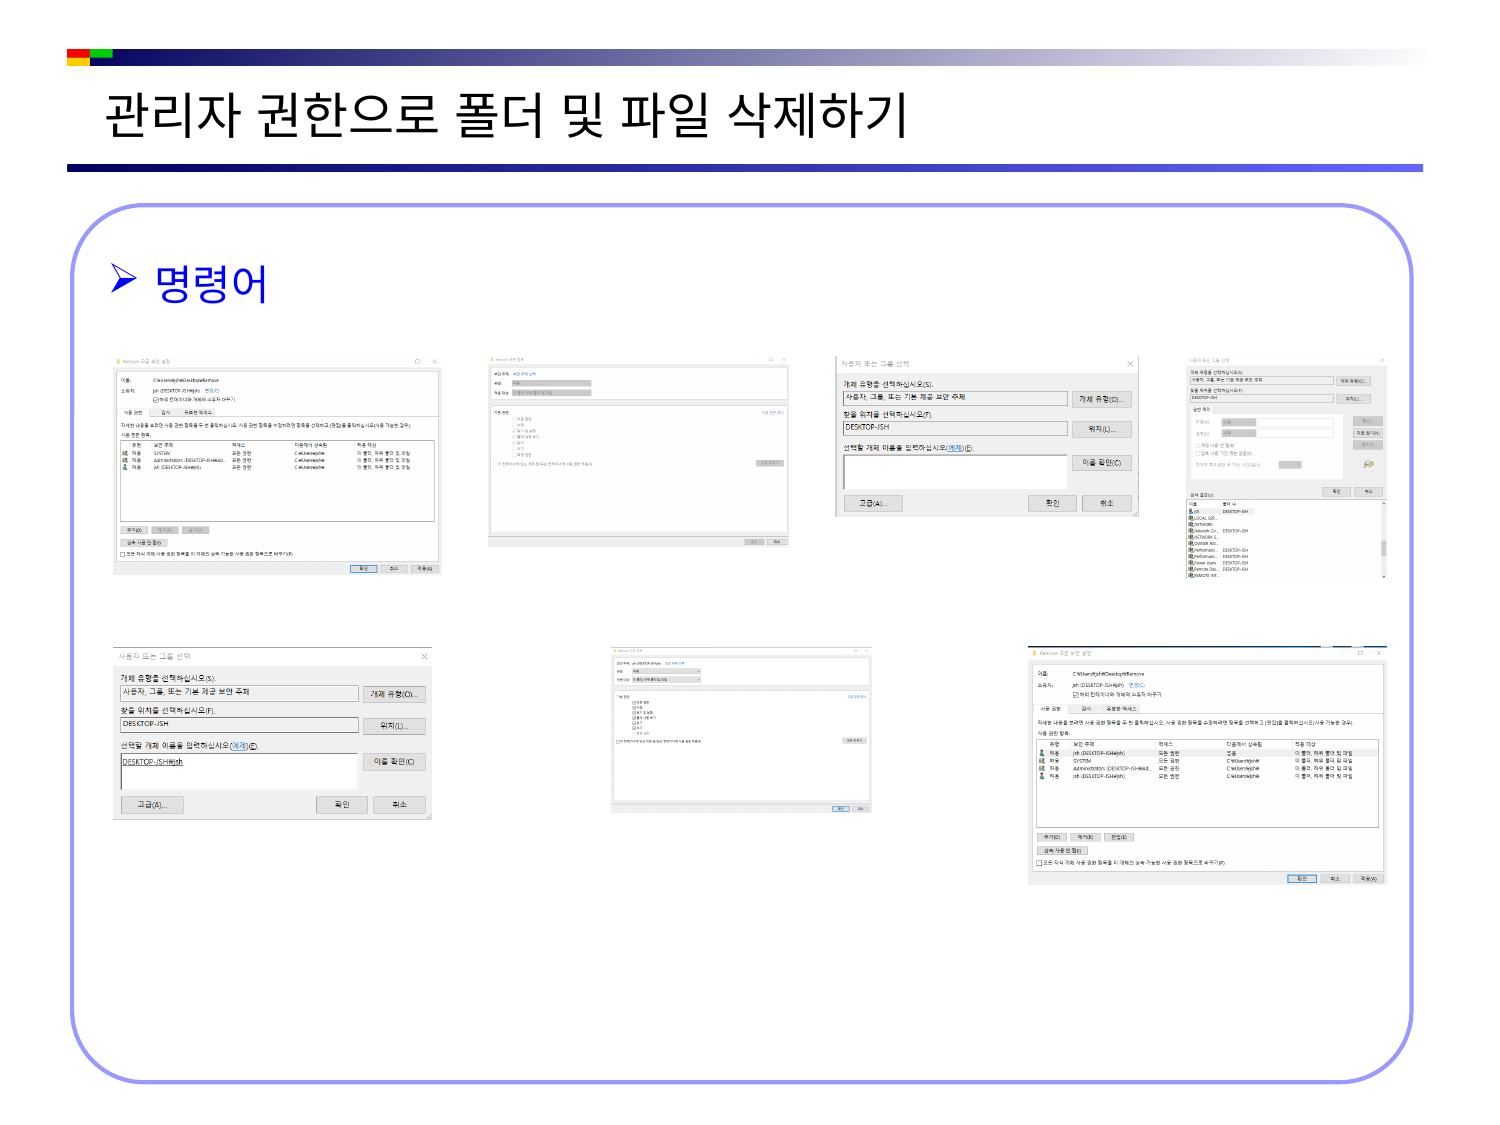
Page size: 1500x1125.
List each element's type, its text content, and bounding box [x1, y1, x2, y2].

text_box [113, 356, 1387, 885]
text_box 관리자 권한으로 폴더 및 파일 삭제하기 [90, 77, 1412, 212]
text_box 명령어 [70, 203, 1414, 1085]
